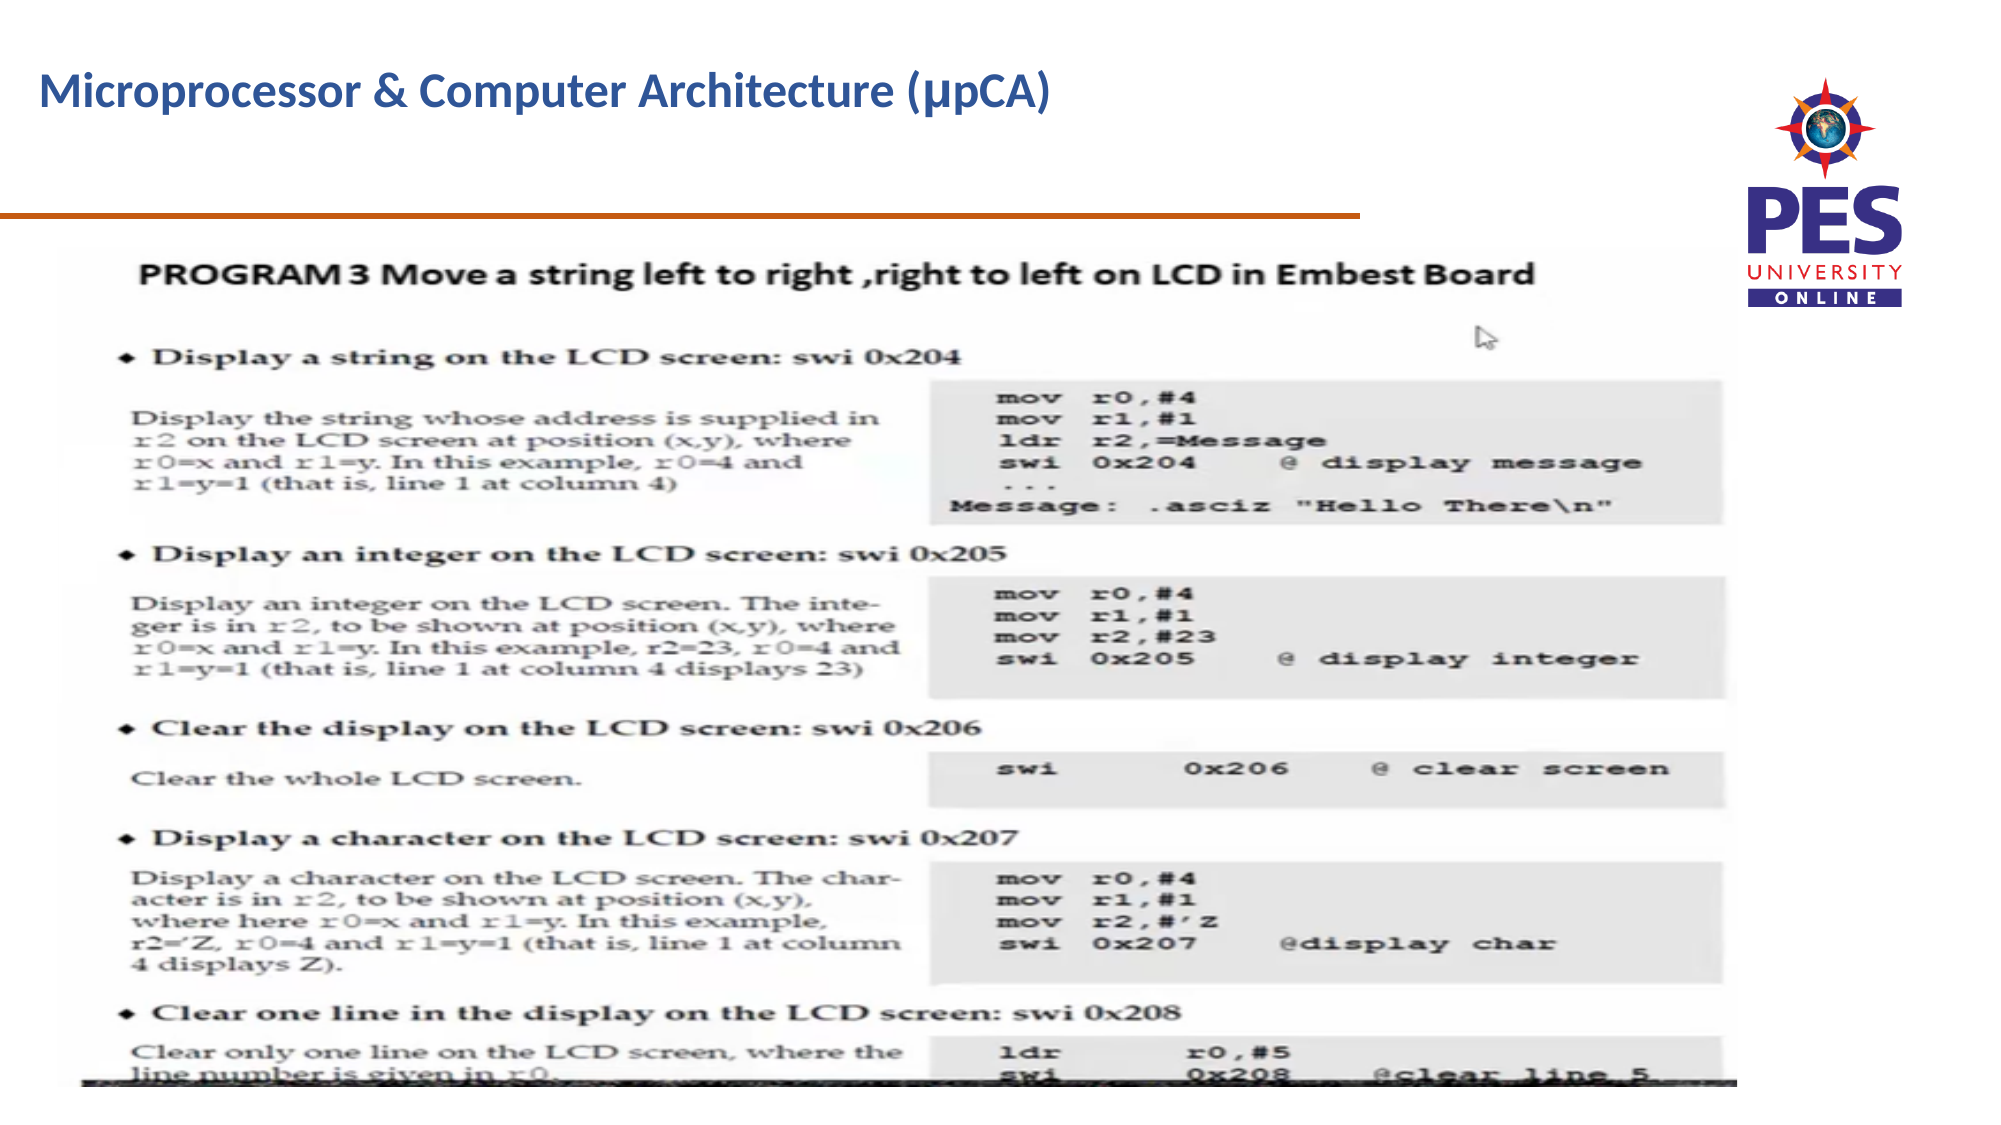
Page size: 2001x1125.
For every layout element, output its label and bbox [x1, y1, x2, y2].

text_box [57, 247, 1738, 1087]
picture [1748, 77, 1902, 307]
